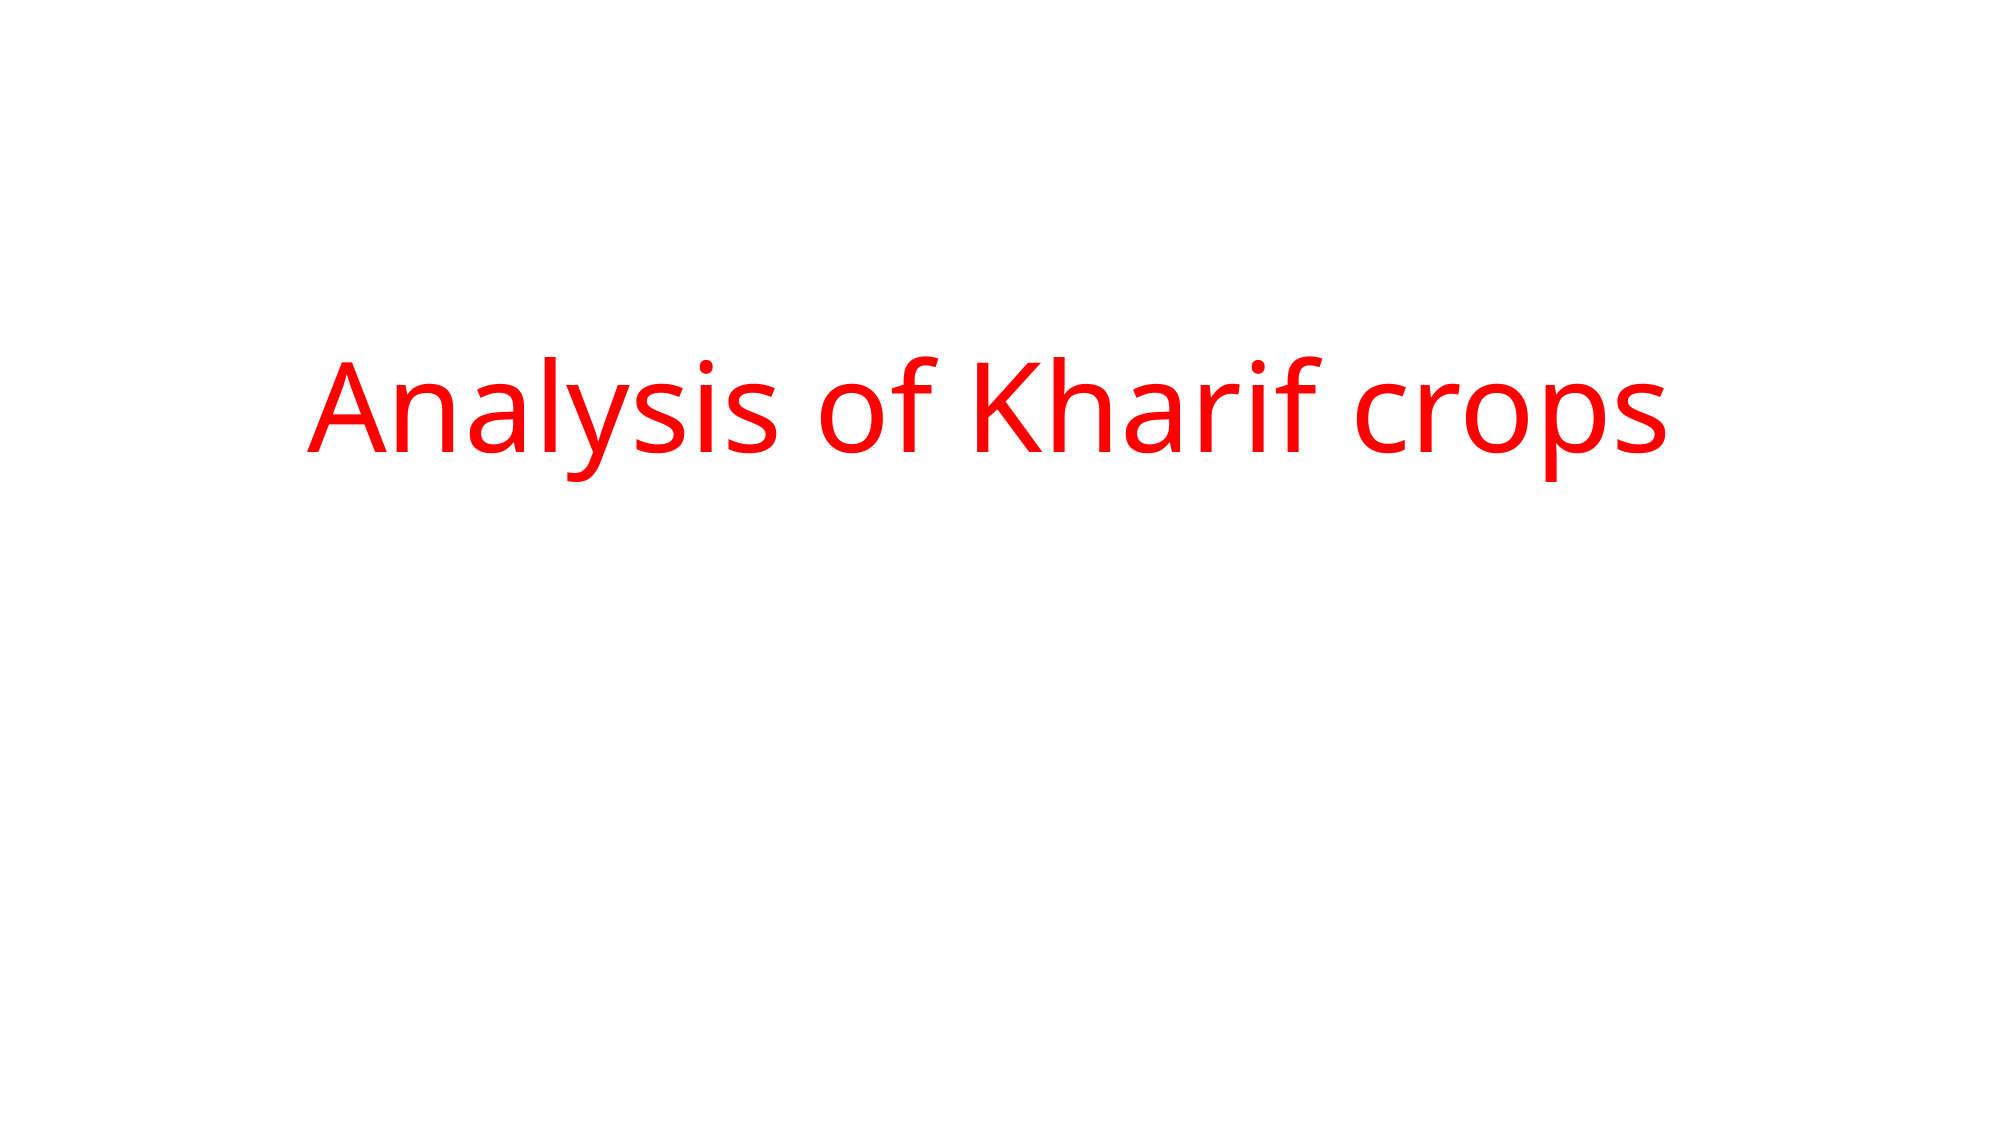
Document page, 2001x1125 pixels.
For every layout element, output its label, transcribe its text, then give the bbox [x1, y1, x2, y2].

title Analysis of Kharif crops [79, 45, 1902, 907]
